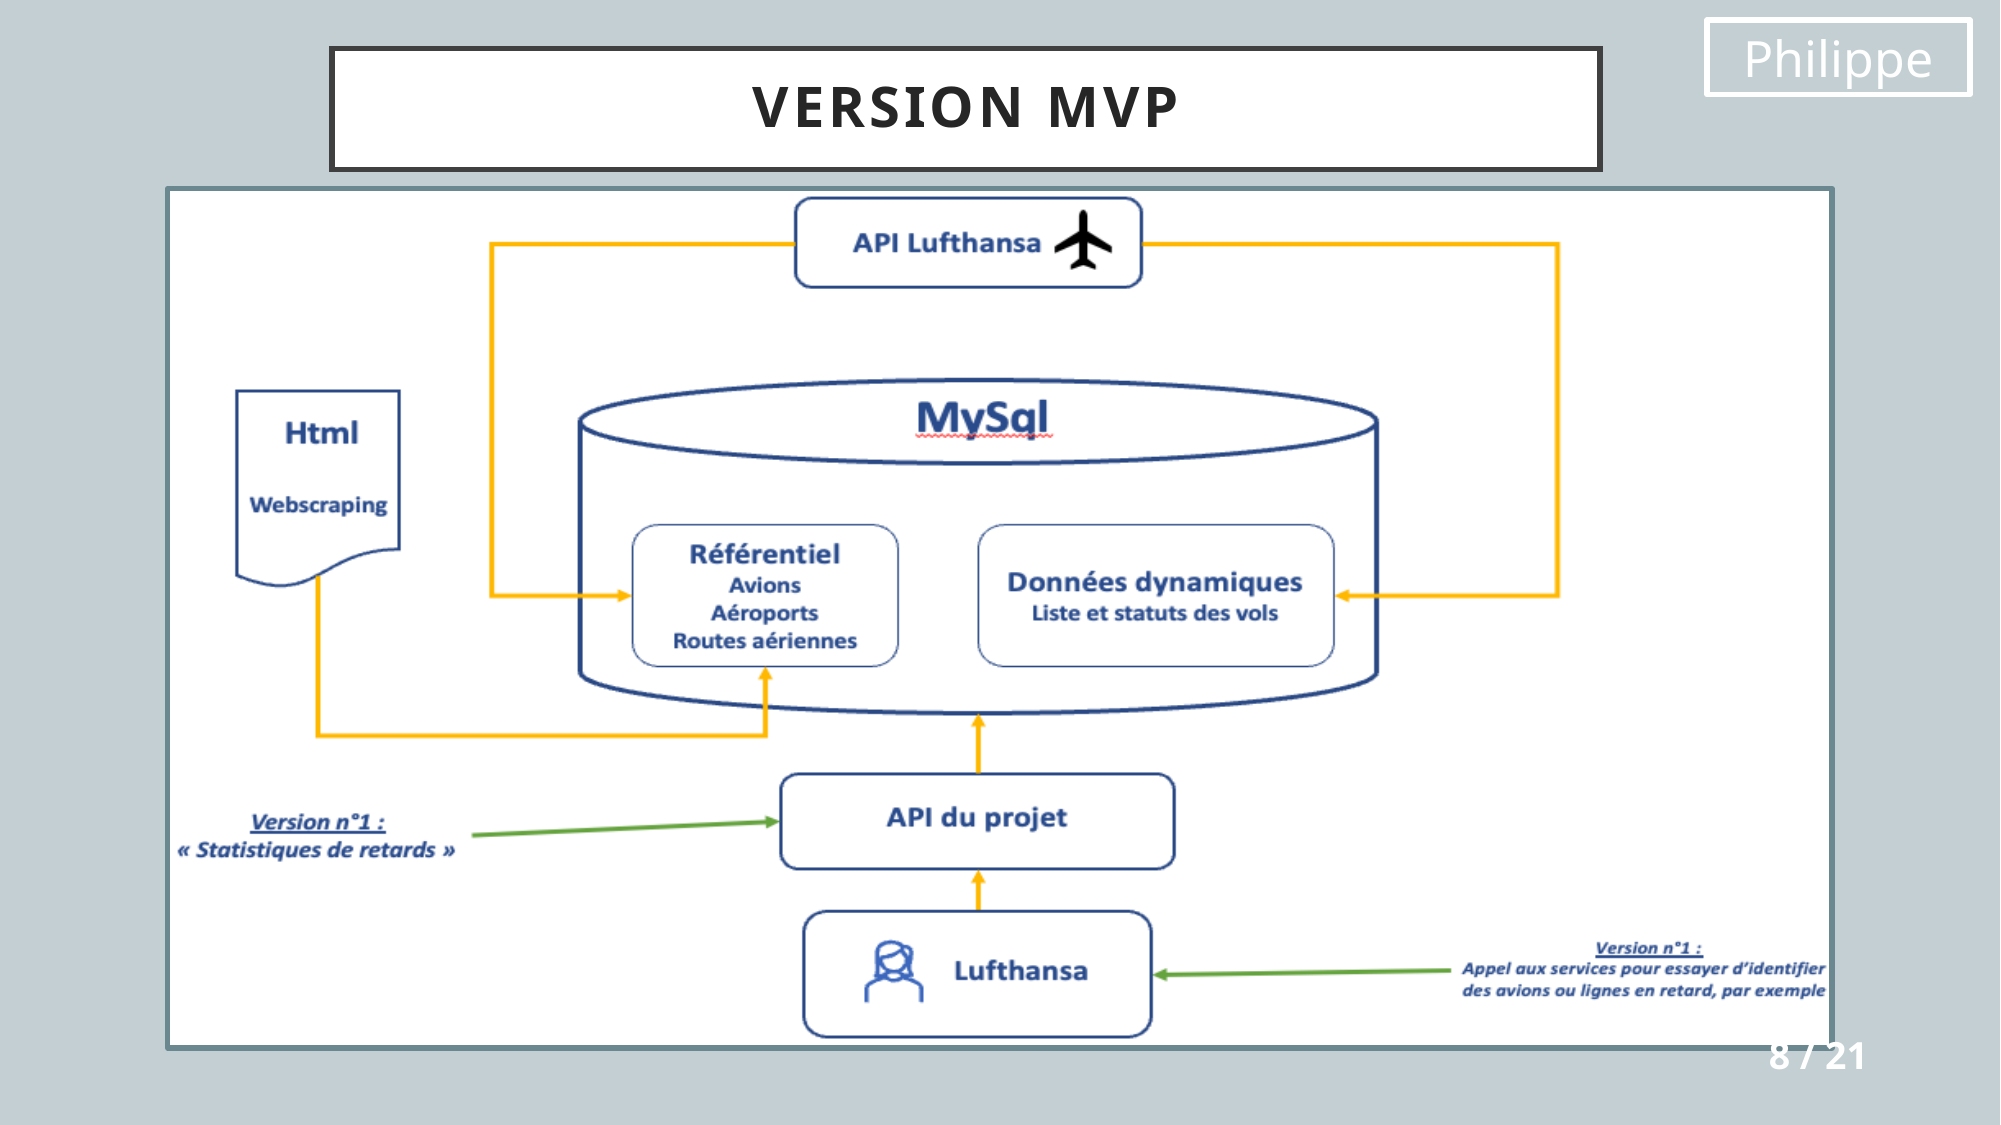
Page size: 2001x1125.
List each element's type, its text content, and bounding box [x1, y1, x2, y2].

title Version MVP [329, 46, 1603, 172]
text_box 8 / 21 [1753, 1024, 2000, 1091]
picture [170, 191, 1830, 1046]
text_box Philippe [1706, 19, 1970, 95]
